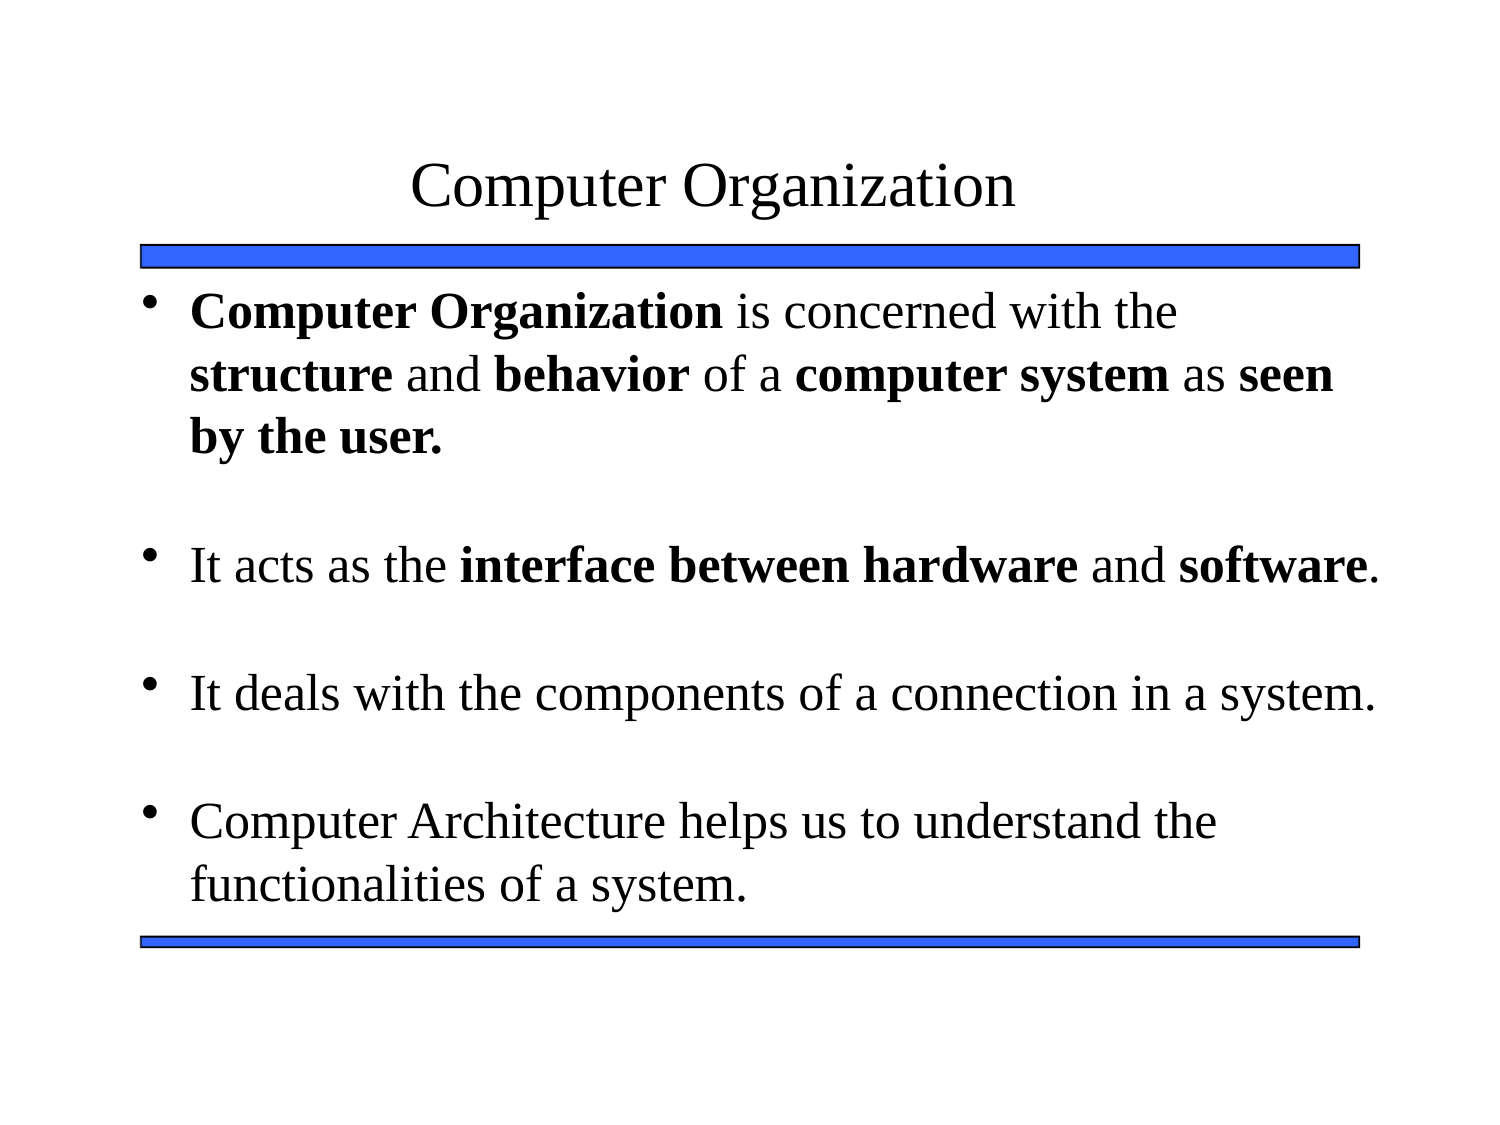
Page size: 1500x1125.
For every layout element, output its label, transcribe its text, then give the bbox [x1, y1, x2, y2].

text_box Computer Organization is concerned with the structure and behavior of a computer system as seen by the user. It acts as the interface between hardware and software. It deals with the components of a connection in a system. Computer Architecture helps us to understand the functionalities of a system. [139, 275, 1394, 912]
title Computer Organization [399, 140, 1025, 275]
text_box [139, 935, 1361, 949]
